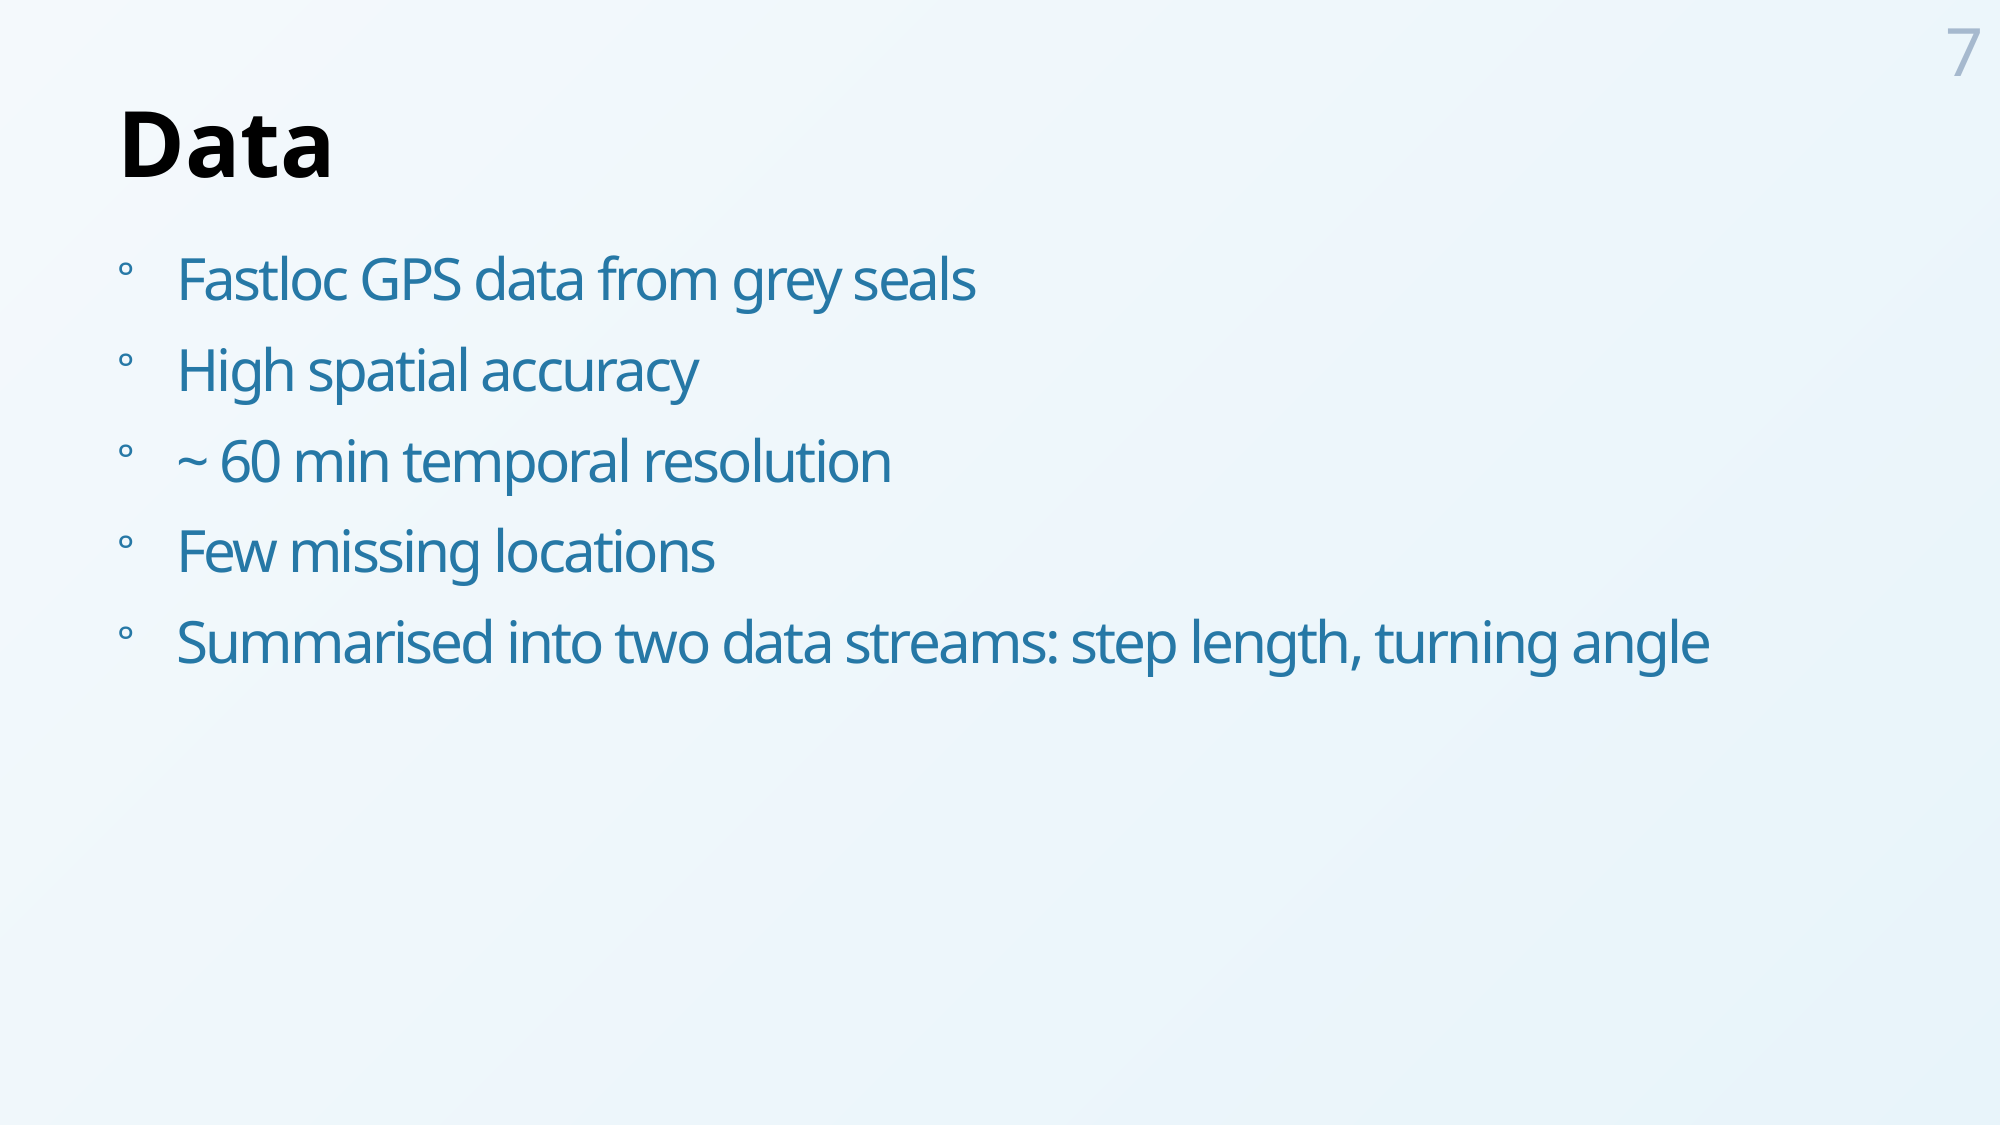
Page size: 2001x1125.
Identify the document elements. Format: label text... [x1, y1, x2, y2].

list Fastloc GPS data from grey seals High spatial accuracy ~ 60 min temporal resolution Few missing locations Summarised into two data streams: step length, turning angle [102, 234, 1898, 1010]
slide_number 7 [1789, 2, 1999, 62]
title Data [102, 91, 1898, 206]
